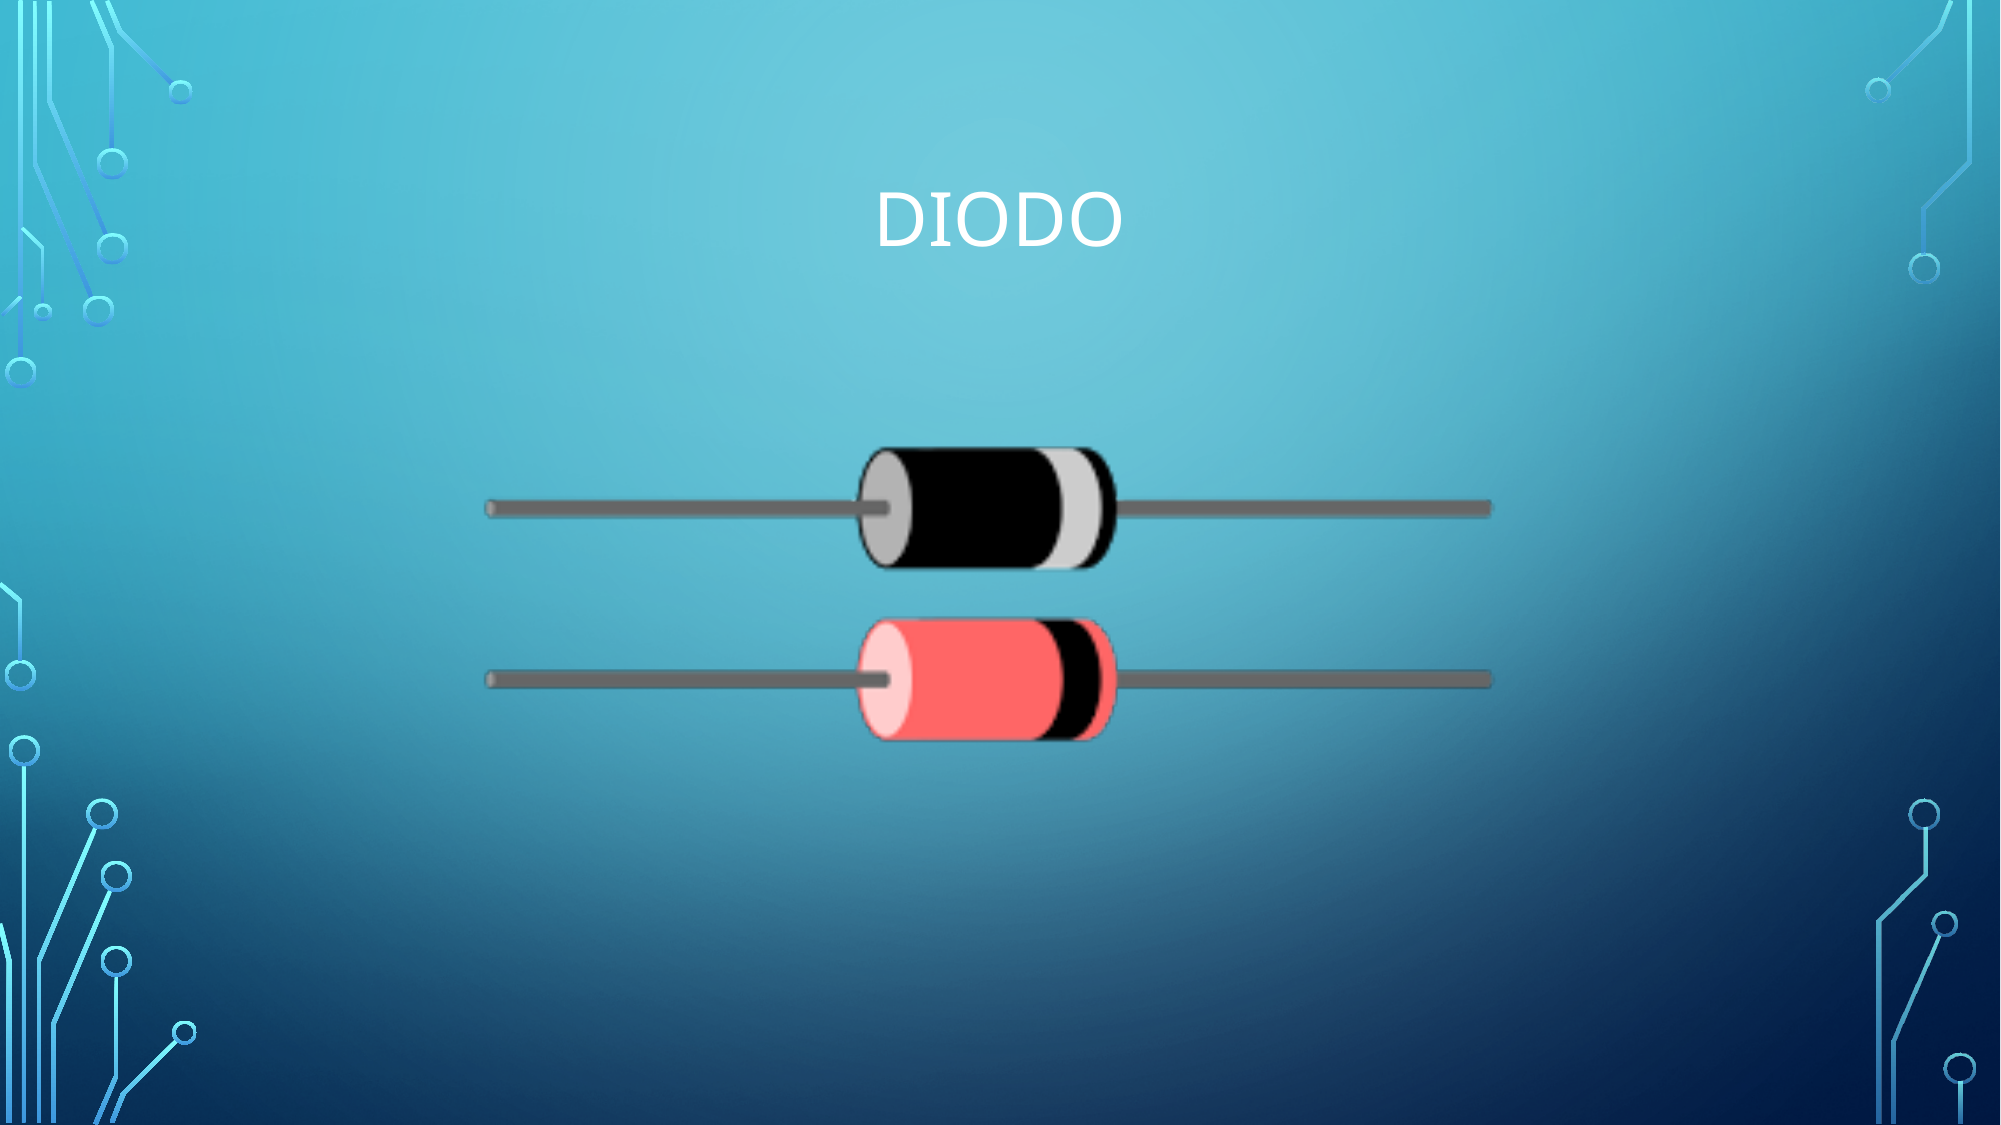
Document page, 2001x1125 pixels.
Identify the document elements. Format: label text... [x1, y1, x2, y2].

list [450, 392, 1573, 799]
title diodo [187, 101, 1813, 344]
